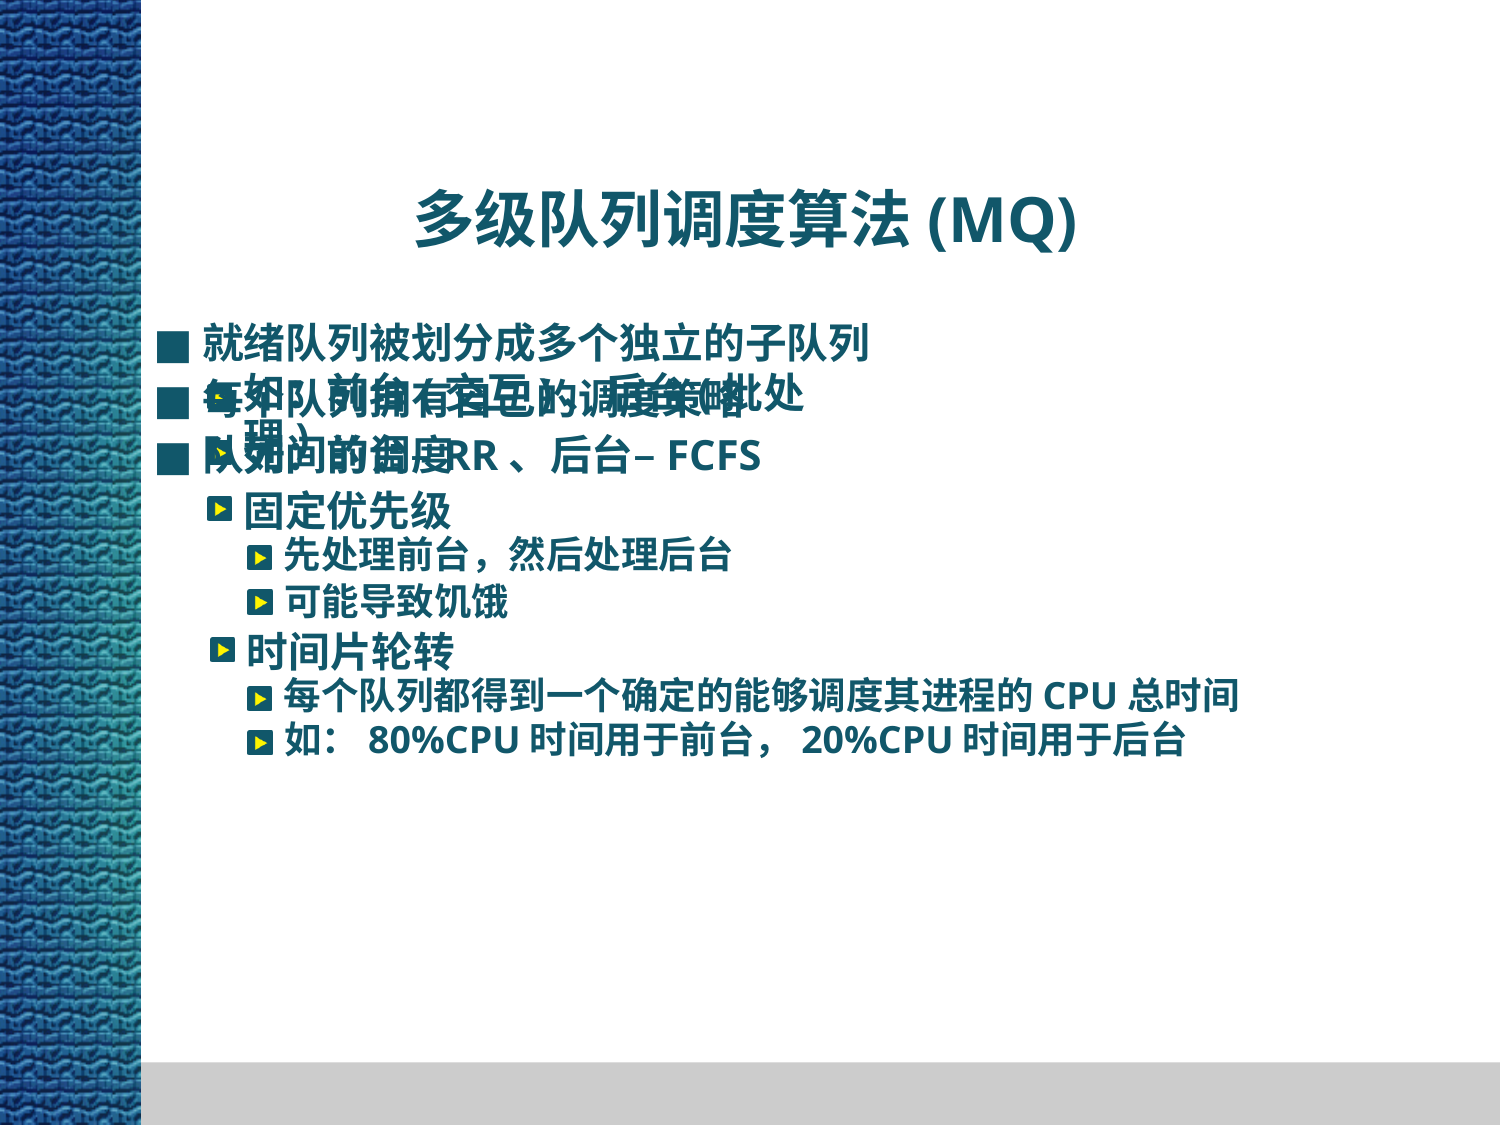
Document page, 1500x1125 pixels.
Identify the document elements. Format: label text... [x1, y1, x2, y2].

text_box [684, 421, 809, 475]
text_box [138, 421, 680, 492]
picture [0, 0, 141, 1125]
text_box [787, 365, 844, 428]
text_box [138, 364, 786, 436]
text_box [209, 617, 1278, 778]
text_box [206, 477, 833, 619]
text_box 多级队列调度算法(MQ) [70, 172, 1421, 256]
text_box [138, 309, 892, 380]
